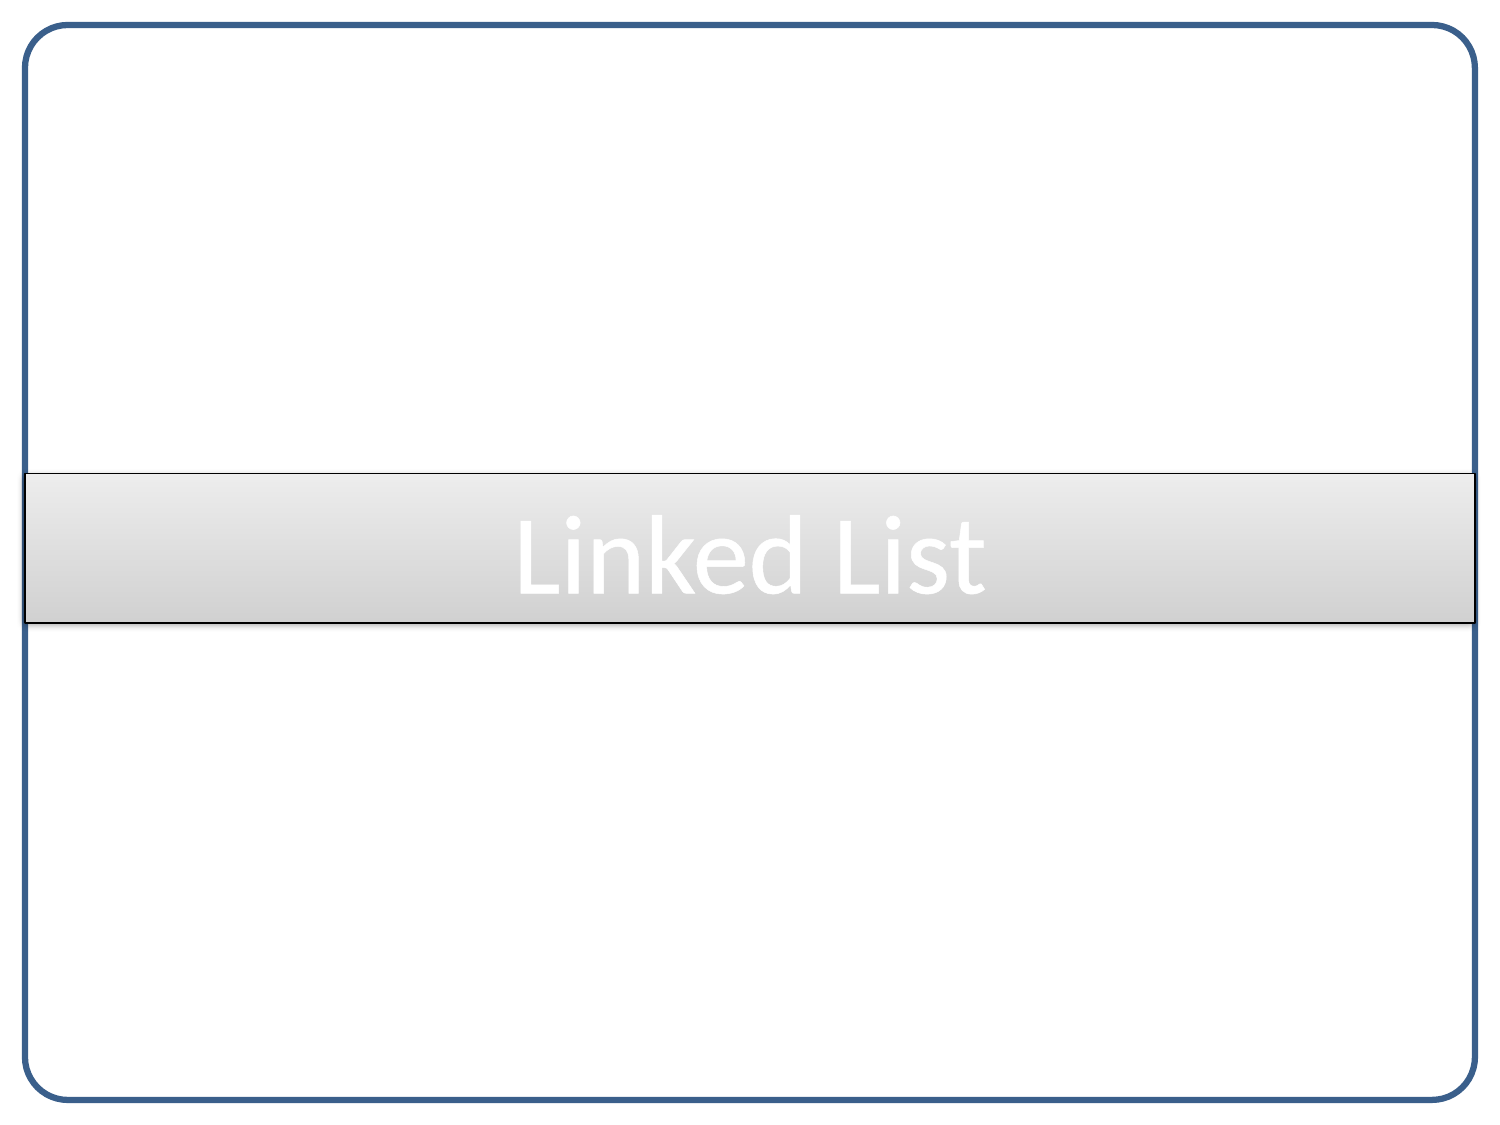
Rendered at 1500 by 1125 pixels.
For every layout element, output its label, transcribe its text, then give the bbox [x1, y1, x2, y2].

text_box [22, 626, 1478, 1103]
text_box [22, 22, 1478, 475]
text_box Linked List [24, 473, 1476, 624]
